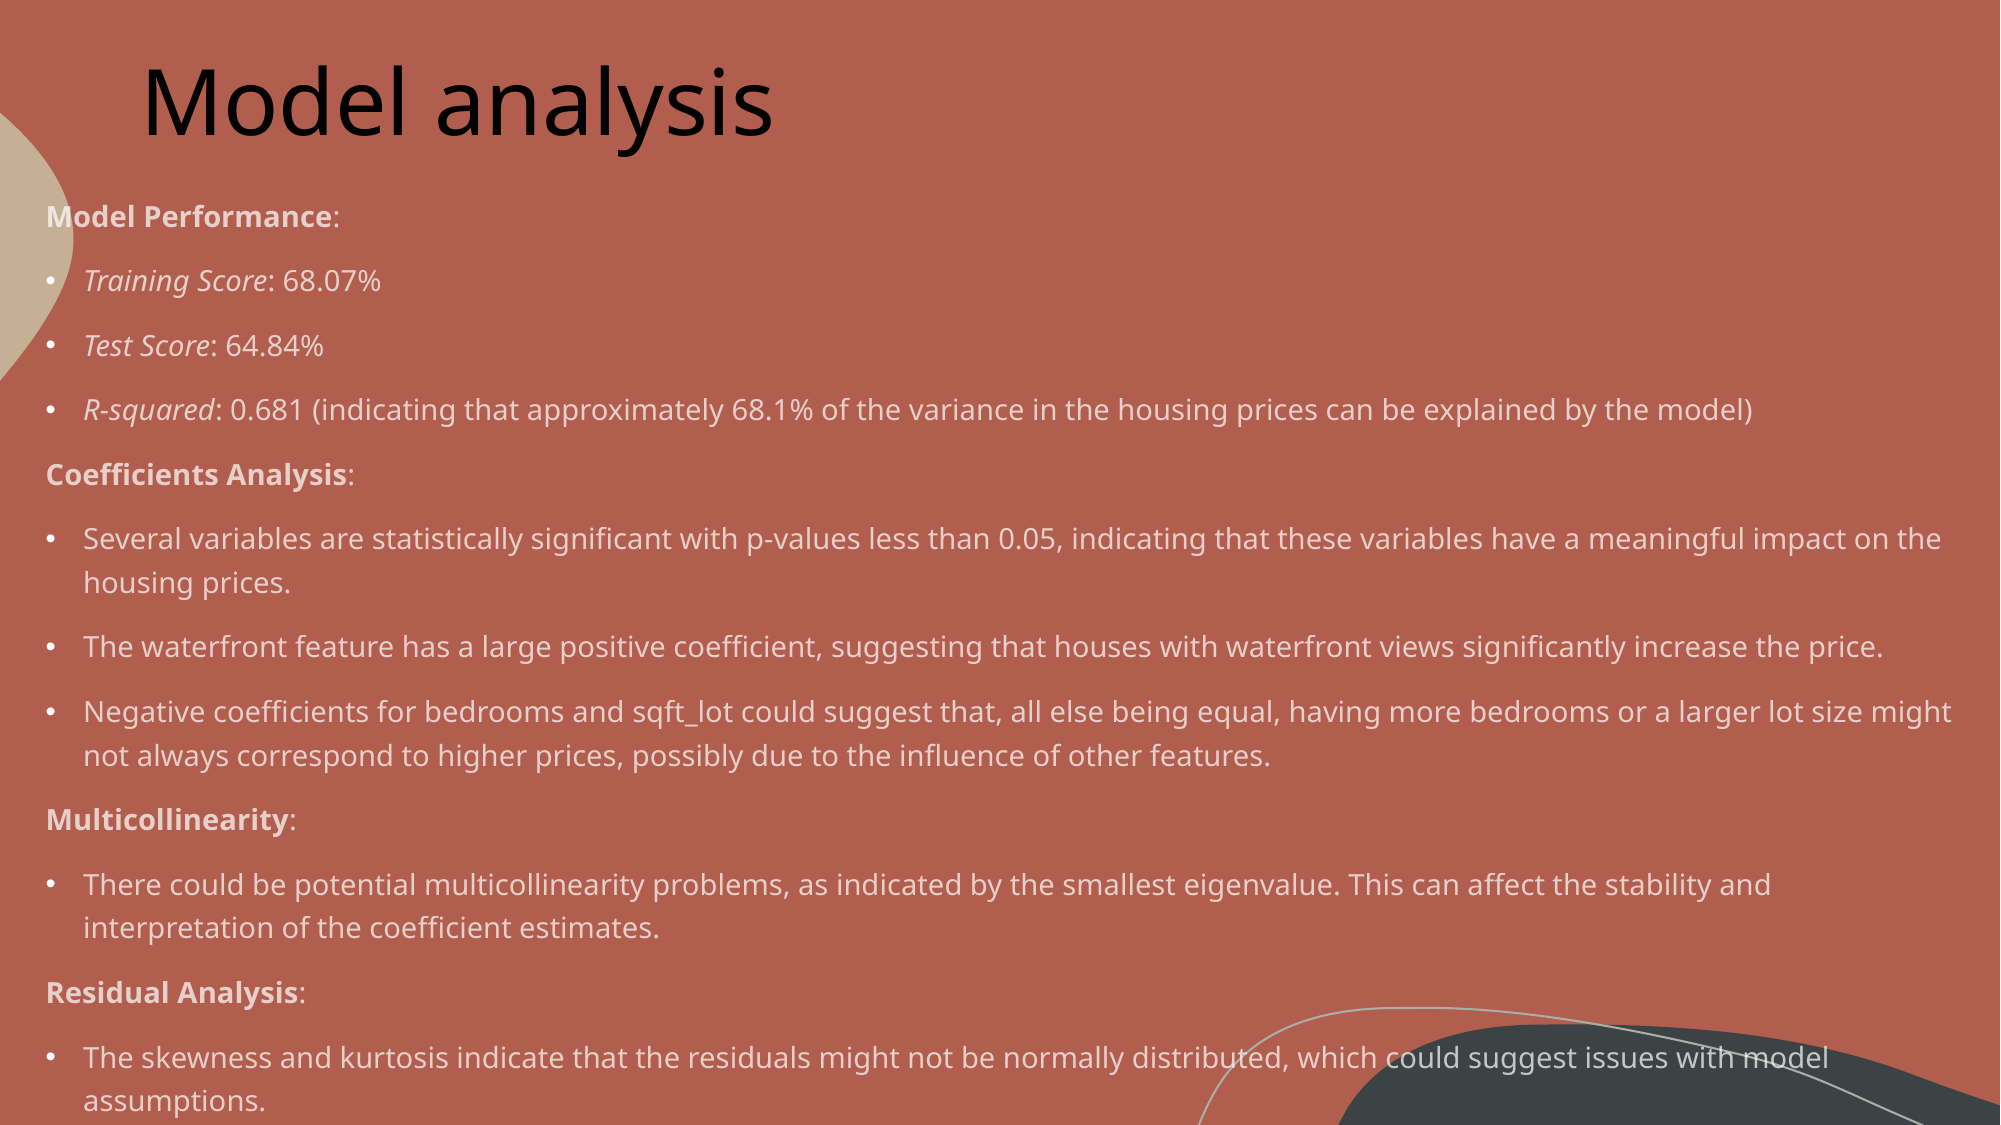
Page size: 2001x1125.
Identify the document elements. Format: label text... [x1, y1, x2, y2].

list Model Performance: Training Score: 68.07% Test Score: 64.84% R-squared: 0.681 (indicating that approximately 68.1% of the variance in the housing prices can be explained by the model) Coefficients Analysis: Several variables are statistically significant with p-values less than 0.05, indicating that these variables have a meaningful impact on the housing prices. The waterfront feature has a large positive coefficient, suggesting that houses with waterfront views significantly increase the price. Negative coefficients for bedrooms and sqft_lot could suggest that, all else being equal, having more bedrooms or a larger lot size might not always correspond to higher prices, possibly due to the influence of other features. Multicollinearity: There could be potential multicollinearity problems, as indicated by the smallest eigenvalue. This can affect the stability and interpretation of the coefficient estimates. Residual Analysis: The skewness and kurtosis indicate that the residuals might not be normally distributed, which could suggest issues with model assumptions. [30, 181, 1979, 1106]
title Model analysis [125, 30, 1875, 181]
